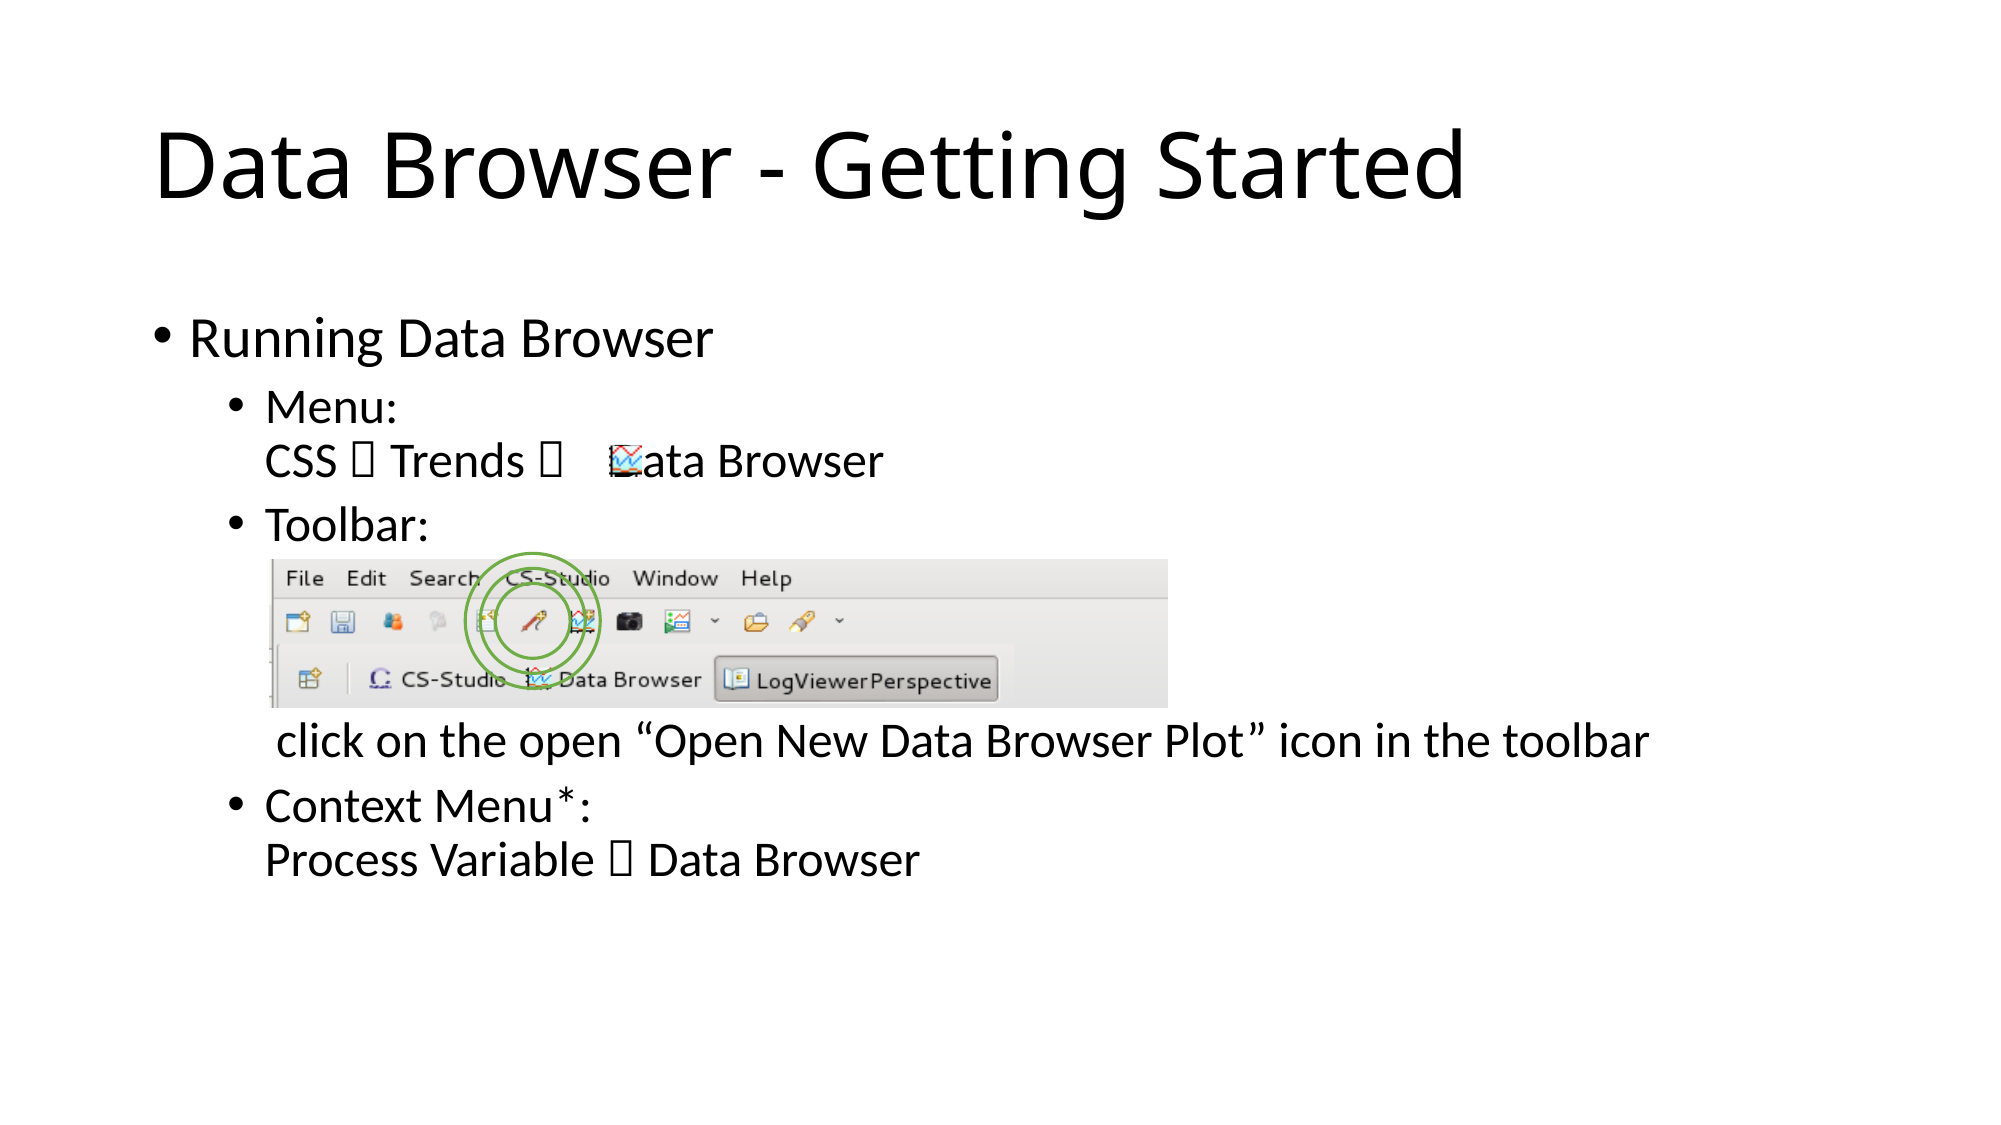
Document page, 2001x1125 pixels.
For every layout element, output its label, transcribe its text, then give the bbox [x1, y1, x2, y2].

text_box [503, 552, 563, 559]
picture [269, 559, 1168, 708]
title Data Browser - Getting Started [137, 59, 1863, 278]
picture [609, 444, 642, 477]
list Running Data Browser Menu: CSS  Trends  Data Browser Toolbar: click on the open “Open New Data Browser Plot” icon in the toolbar Context Menu*: Process Variable  Data Browser [137, 299, 1886, 1014]
